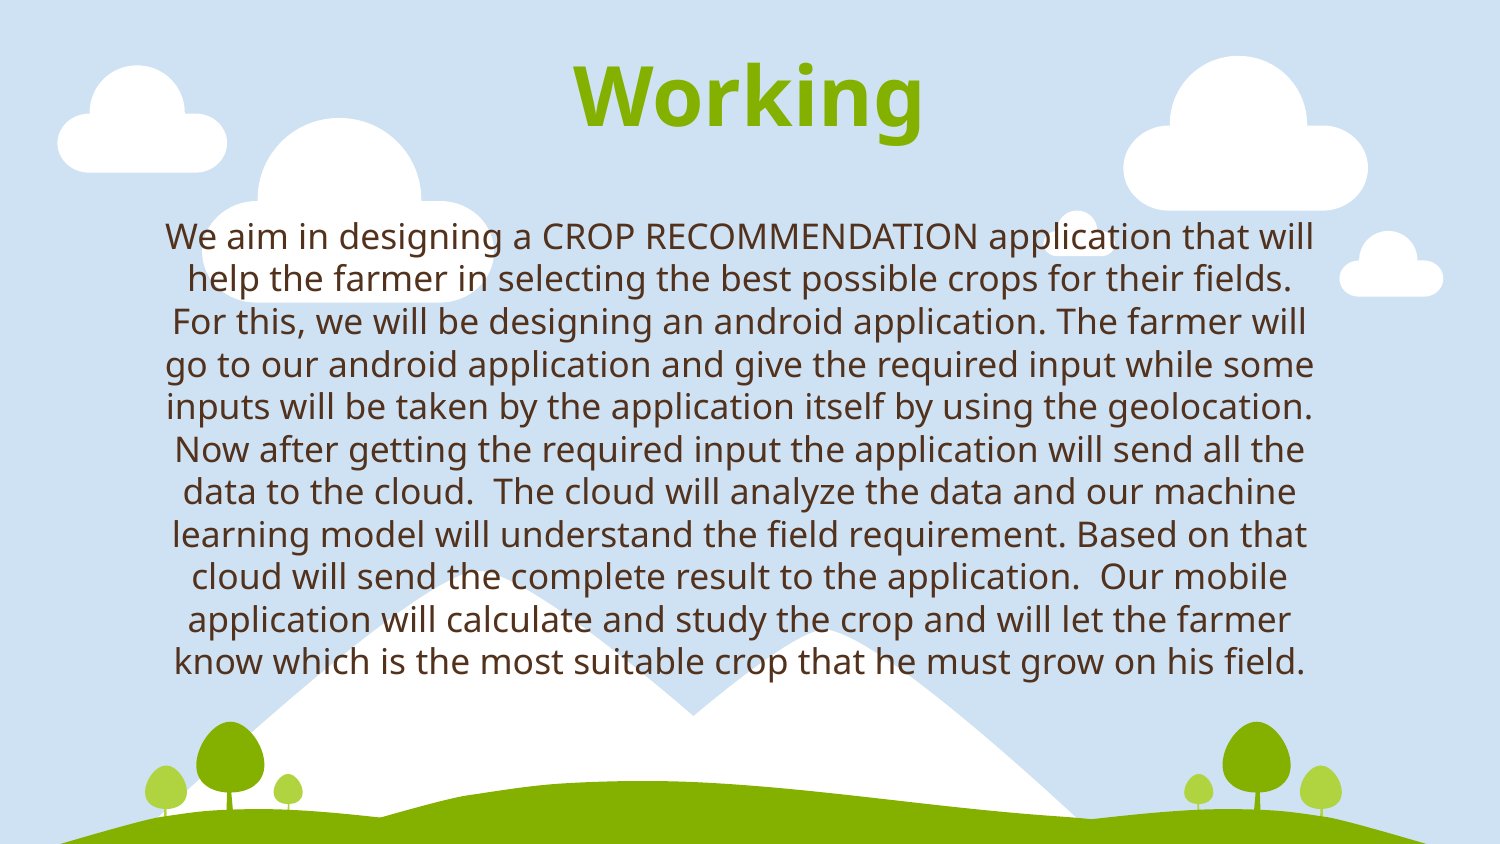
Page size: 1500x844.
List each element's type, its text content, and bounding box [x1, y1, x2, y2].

title Working [0, 47, 1500, 140]
subtitle We aim in designing a CROP RECOMMENDATION application that will help the farmer in selecting the best possible crops for their fields. For this, we will be designing an android application. The farmer will go to our android application and give the required input while some inputs will be taken by the application itself by using the geolocation. Now after getting the required input the application will send all the data to the cloud. The cloud will analyze the data and our machine learning model will understand the field requirement. Based on that cloud will send the complete result to the application. Our mobile application will calculate and study the crop and will let the farmer know which is the most suitable crop that he must grow on his field. [147, 199, 1333, 598]
